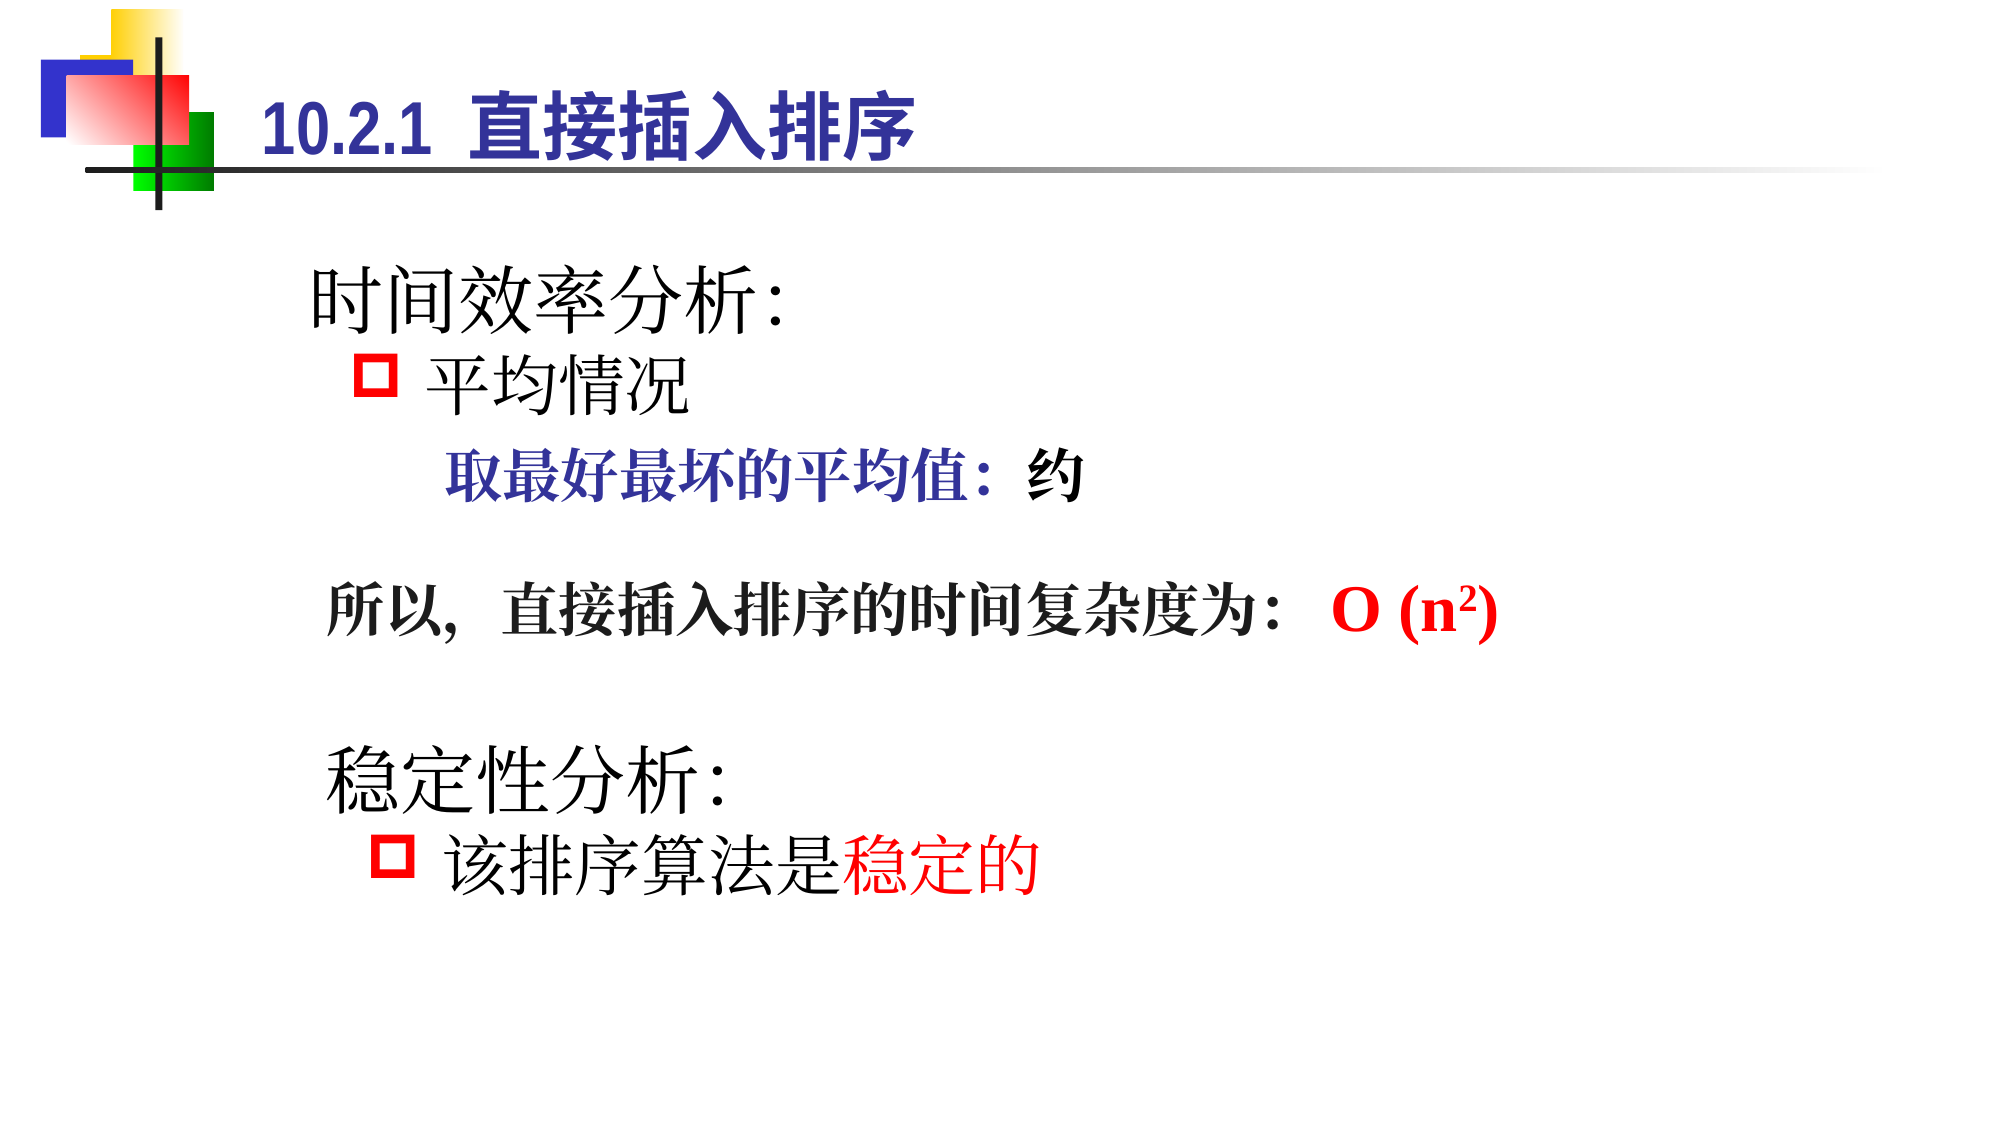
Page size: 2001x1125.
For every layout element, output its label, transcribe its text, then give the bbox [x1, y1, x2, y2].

text_box 10.2.1 直接插入排序 [247, 72, 1465, 198]
text_box 稳定性分析： 该排序算法是稳定的 [310, 726, 1255, 912]
text_box 时间效率分析： 平均情况 [293, 246, 1238, 431]
text_box 所以，直接插入排序的时间复杂度为：O (n2) [311, 557, 1515, 653]
